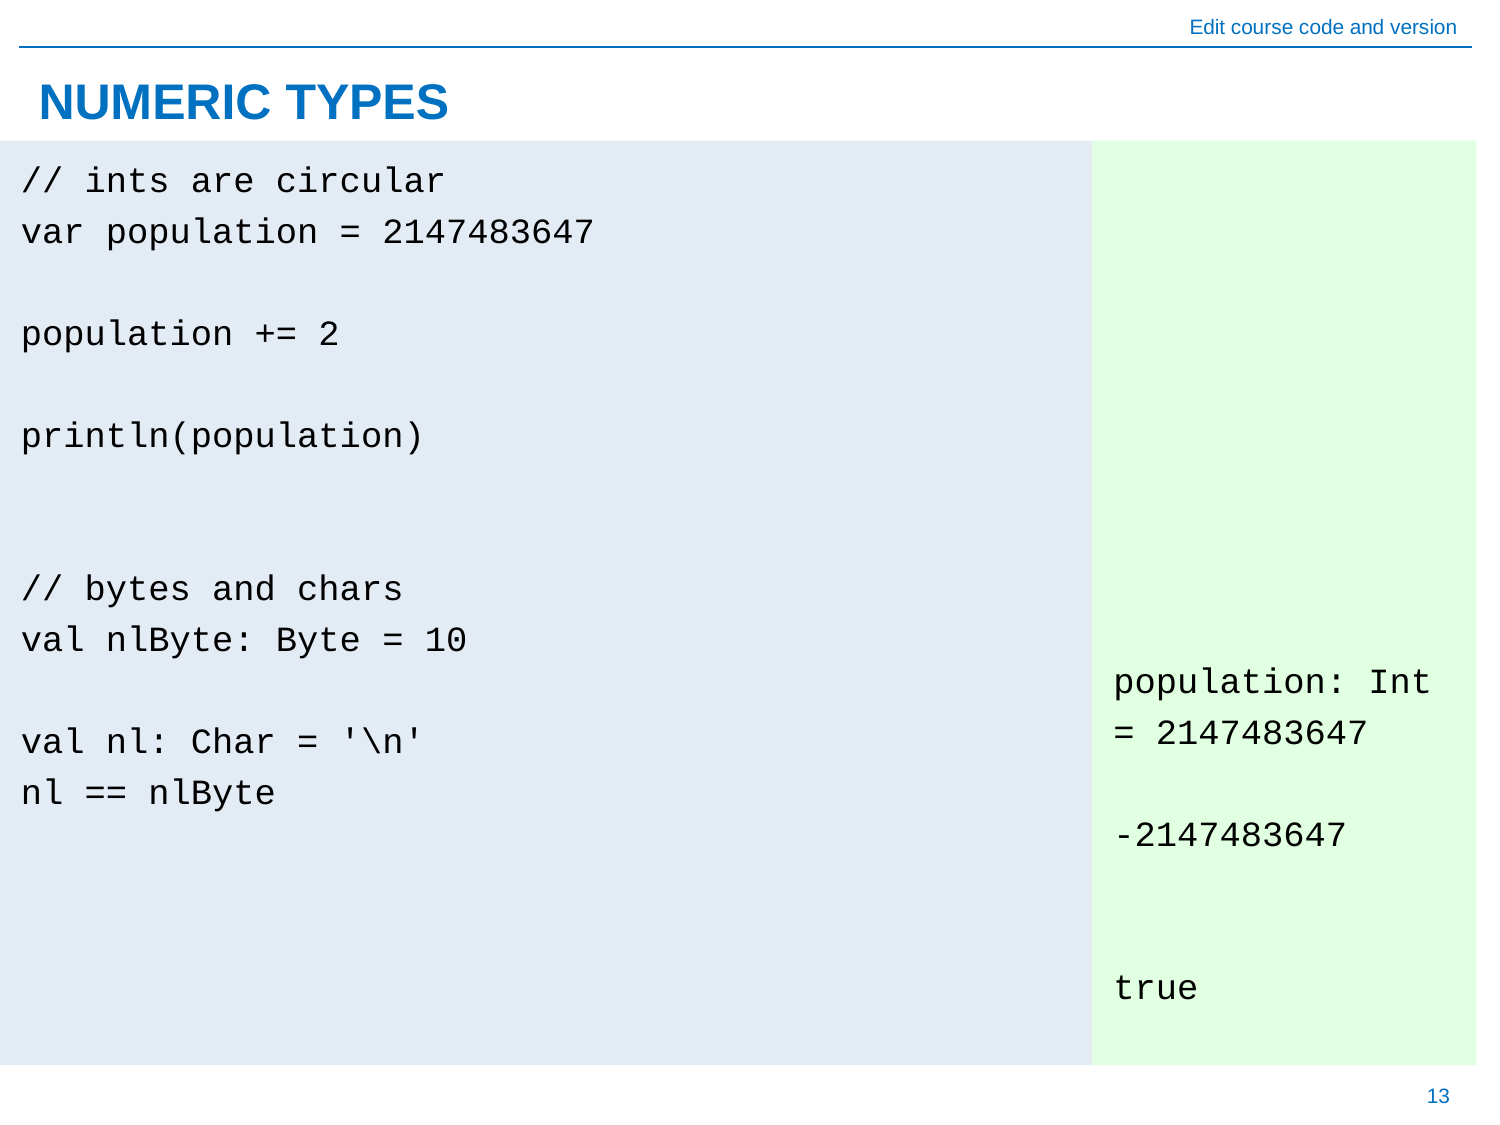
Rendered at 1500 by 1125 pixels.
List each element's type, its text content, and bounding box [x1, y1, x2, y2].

list // ints are circular var population = 2147483647 population += 2 println(population) // bytes and chars val nlByte: Byte = 10 val nl: Char = '\n' nl == nlByte [0, 140, 1092, 1066]
list population: Int = 2147483647 -2147483647 true [1092, 140, 1477, 1066]
title NUMERIC TYPES [23, 58, 1465, 140]
